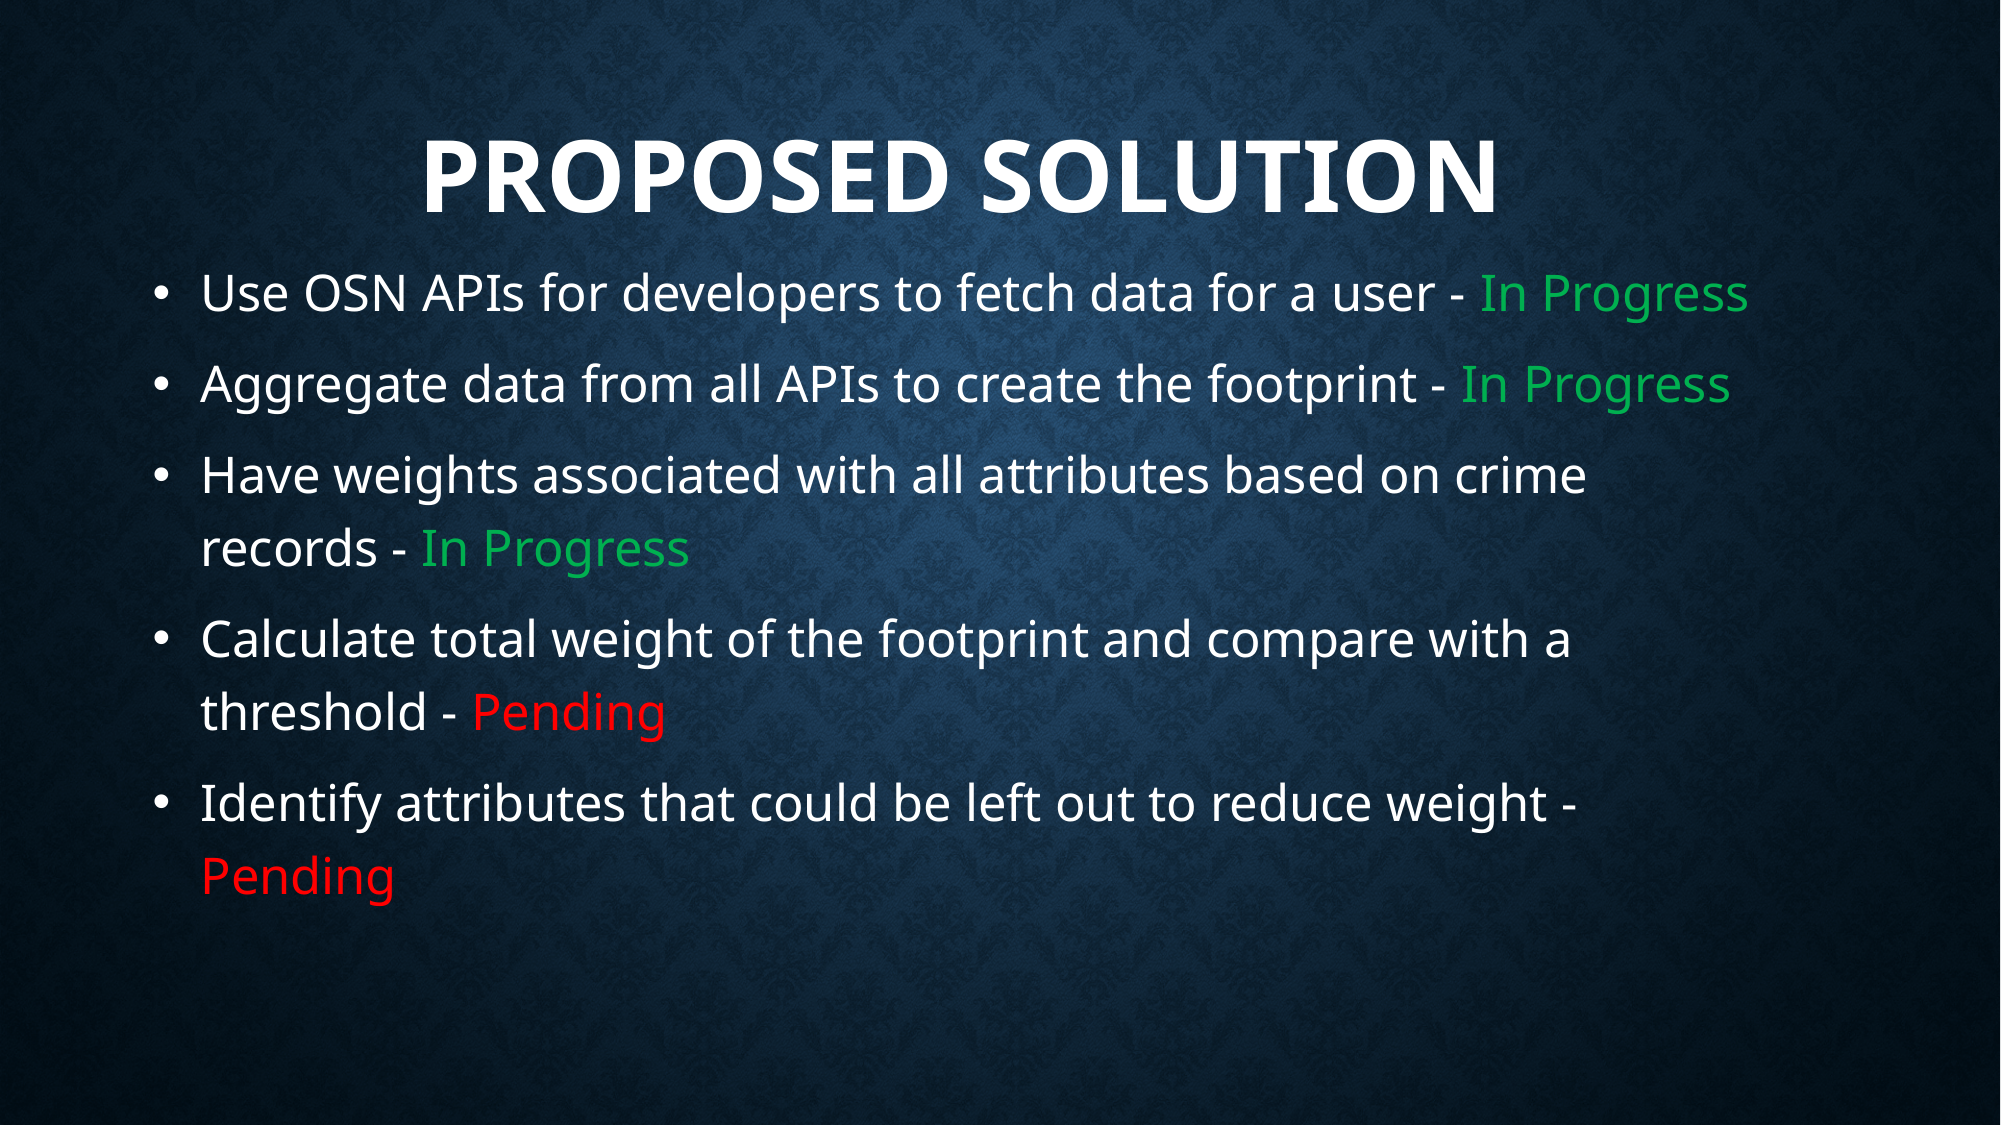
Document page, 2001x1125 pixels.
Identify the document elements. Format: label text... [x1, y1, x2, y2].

list Use OSN APIs for developers to fetch data for a user - In Progress Aggregate data from all APIs to create the footprint - In Progress Have weights associated with all attributes based on crime records - In Progress Calculate total weight of the footprint and compare with a threshold - Pending Identify attributes that could be left out to reduce weight - Pending [137, 241, 1784, 963]
title PROPOSED SOLUTION [137, 75, 1784, 241]
